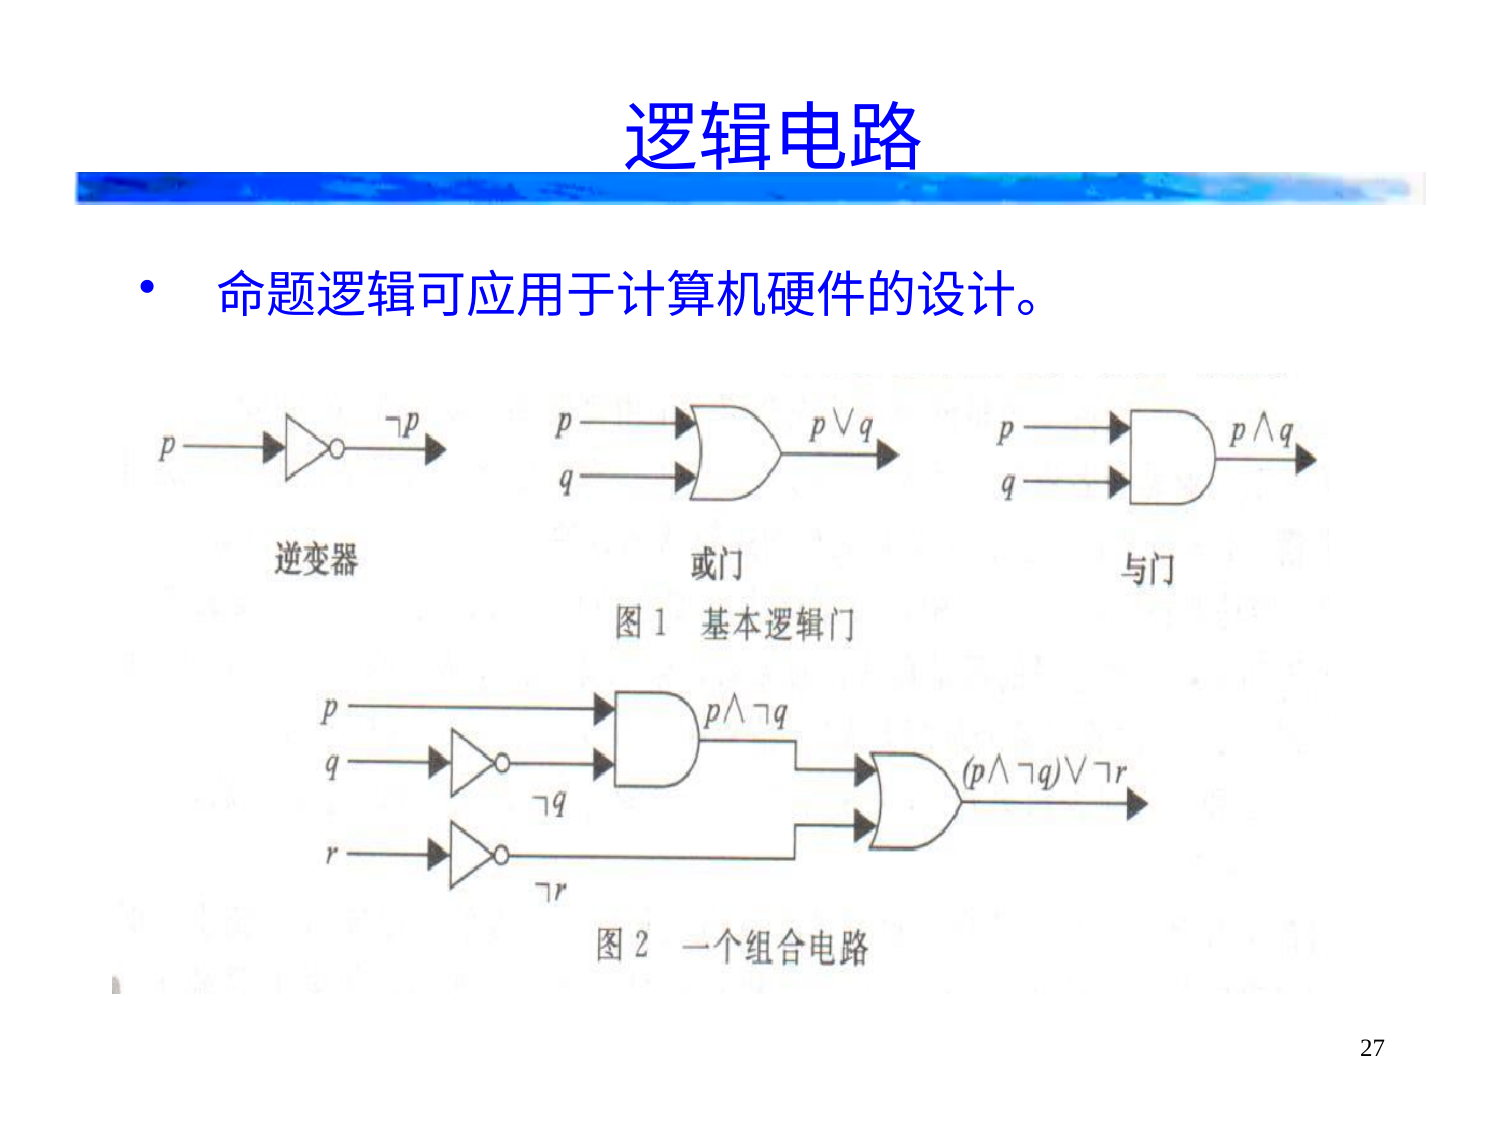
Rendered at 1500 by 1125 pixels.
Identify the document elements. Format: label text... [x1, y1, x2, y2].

title 逻辑电路 [135, 0, 1411, 188]
picture [111, 373, 1330, 995]
picture [74, 172, 1426, 205]
text_box 27 [1074, 1024, 1400, 1103]
list 命题逻辑可应用于计算机硬件的设计。 [123, 255, 1400, 931]
